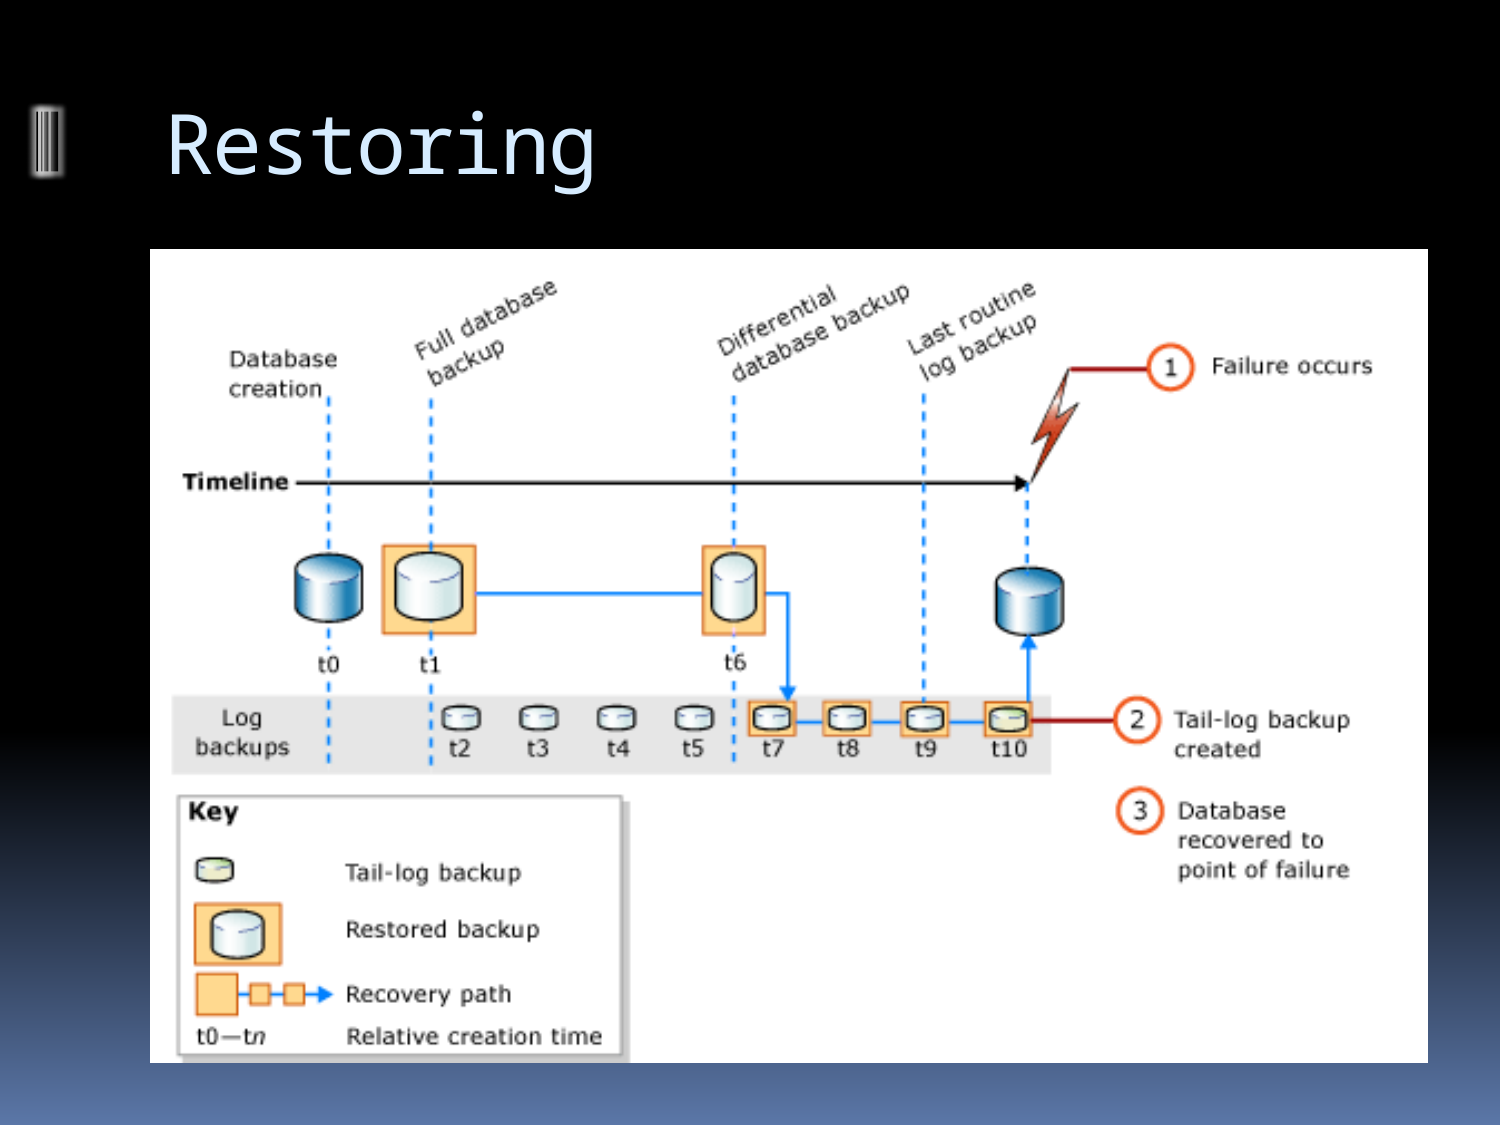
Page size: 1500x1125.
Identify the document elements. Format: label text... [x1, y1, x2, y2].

picture [149, 249, 1429, 1063]
title Restoring [150, 83, 1425, 234]
